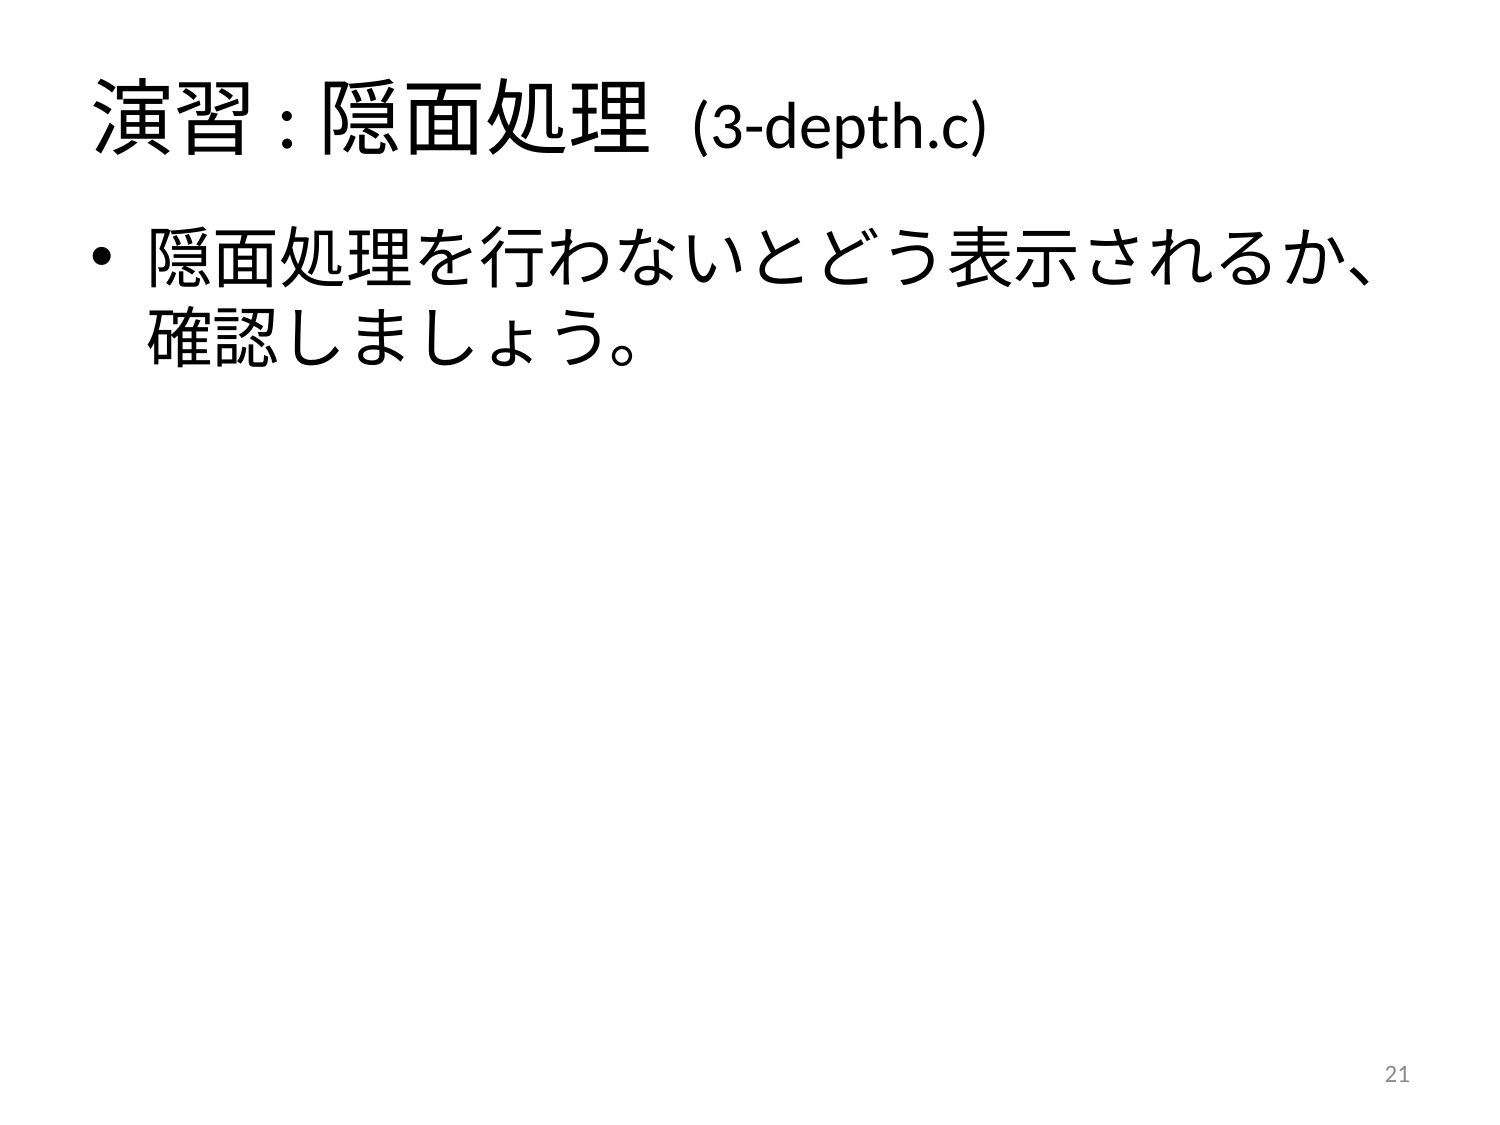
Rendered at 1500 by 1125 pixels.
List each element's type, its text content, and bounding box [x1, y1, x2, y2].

slide_number 20 [1074, 1042, 1425, 1103]
list 隠面処理を行わないとどう表示されるか、確認しましょう。 [74, 207, 1426, 1036]
title 演習:隠面処理 (3-depth.c) [74, 44, 1426, 185]
